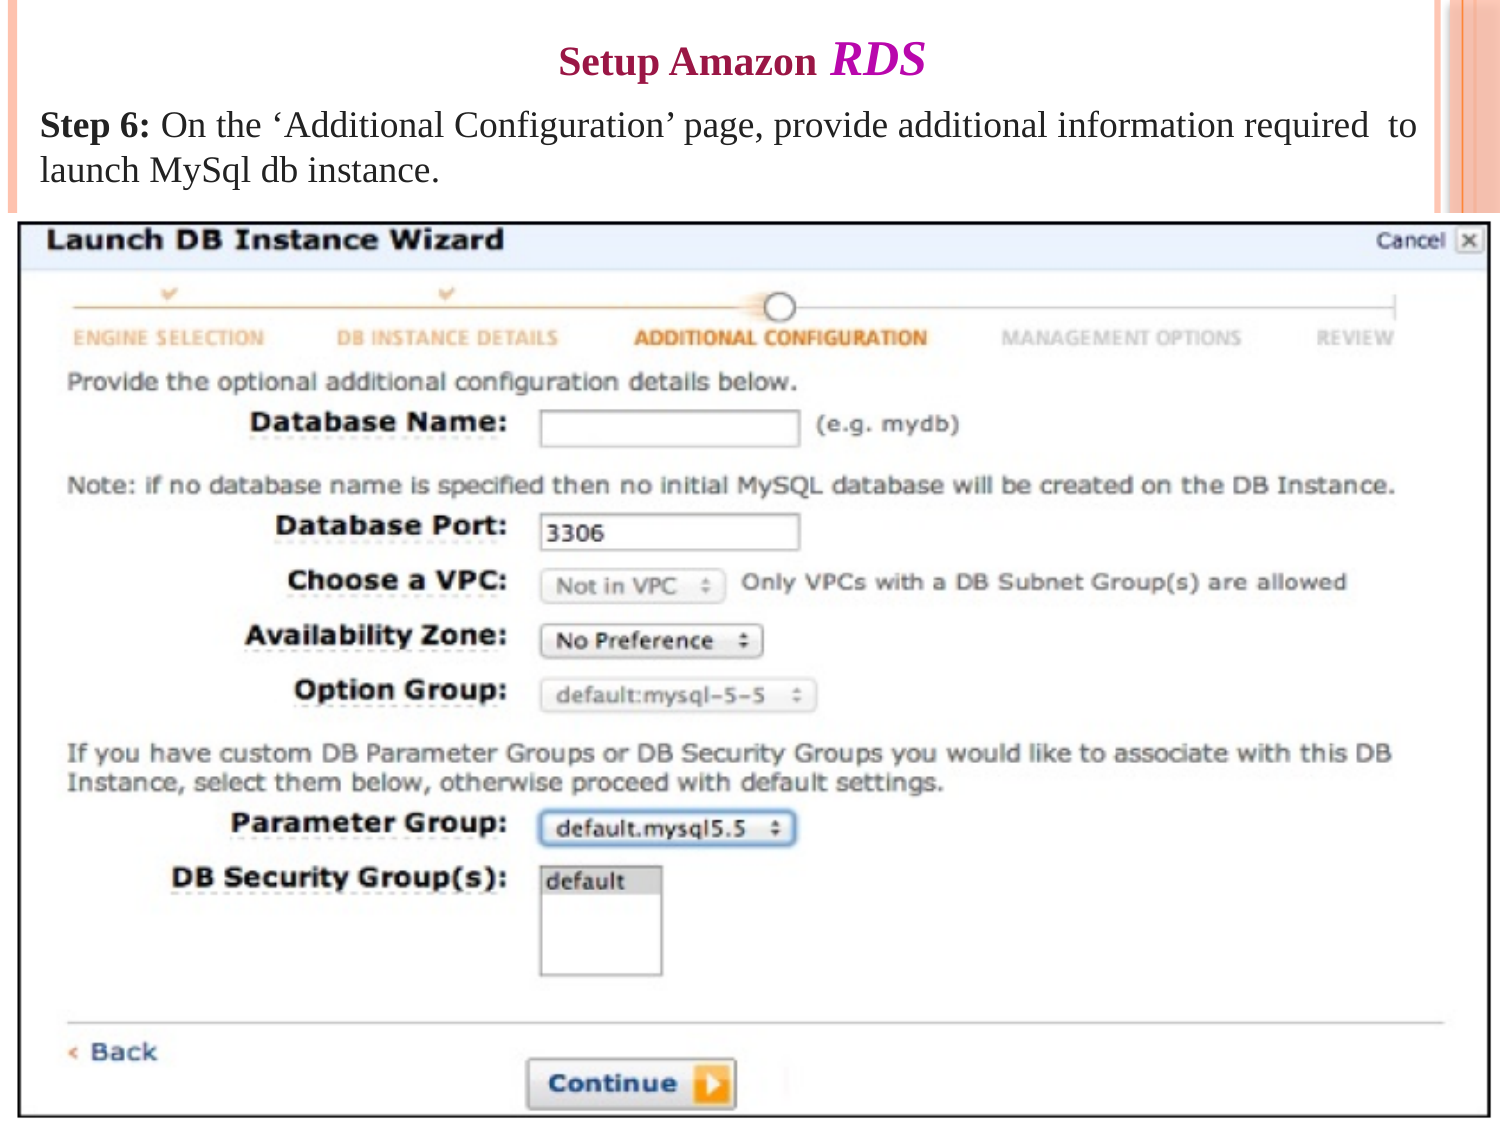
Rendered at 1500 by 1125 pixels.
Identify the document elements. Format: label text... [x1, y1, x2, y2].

list Step 6: On the ‘Additional Configuration’ page, provide additional information required to launch MySql db instance. [24, 92, 1488, 213]
title Setup Amazon RDS [137, 12, 1363, 92]
picture [0, 213, 1500, 1125]
